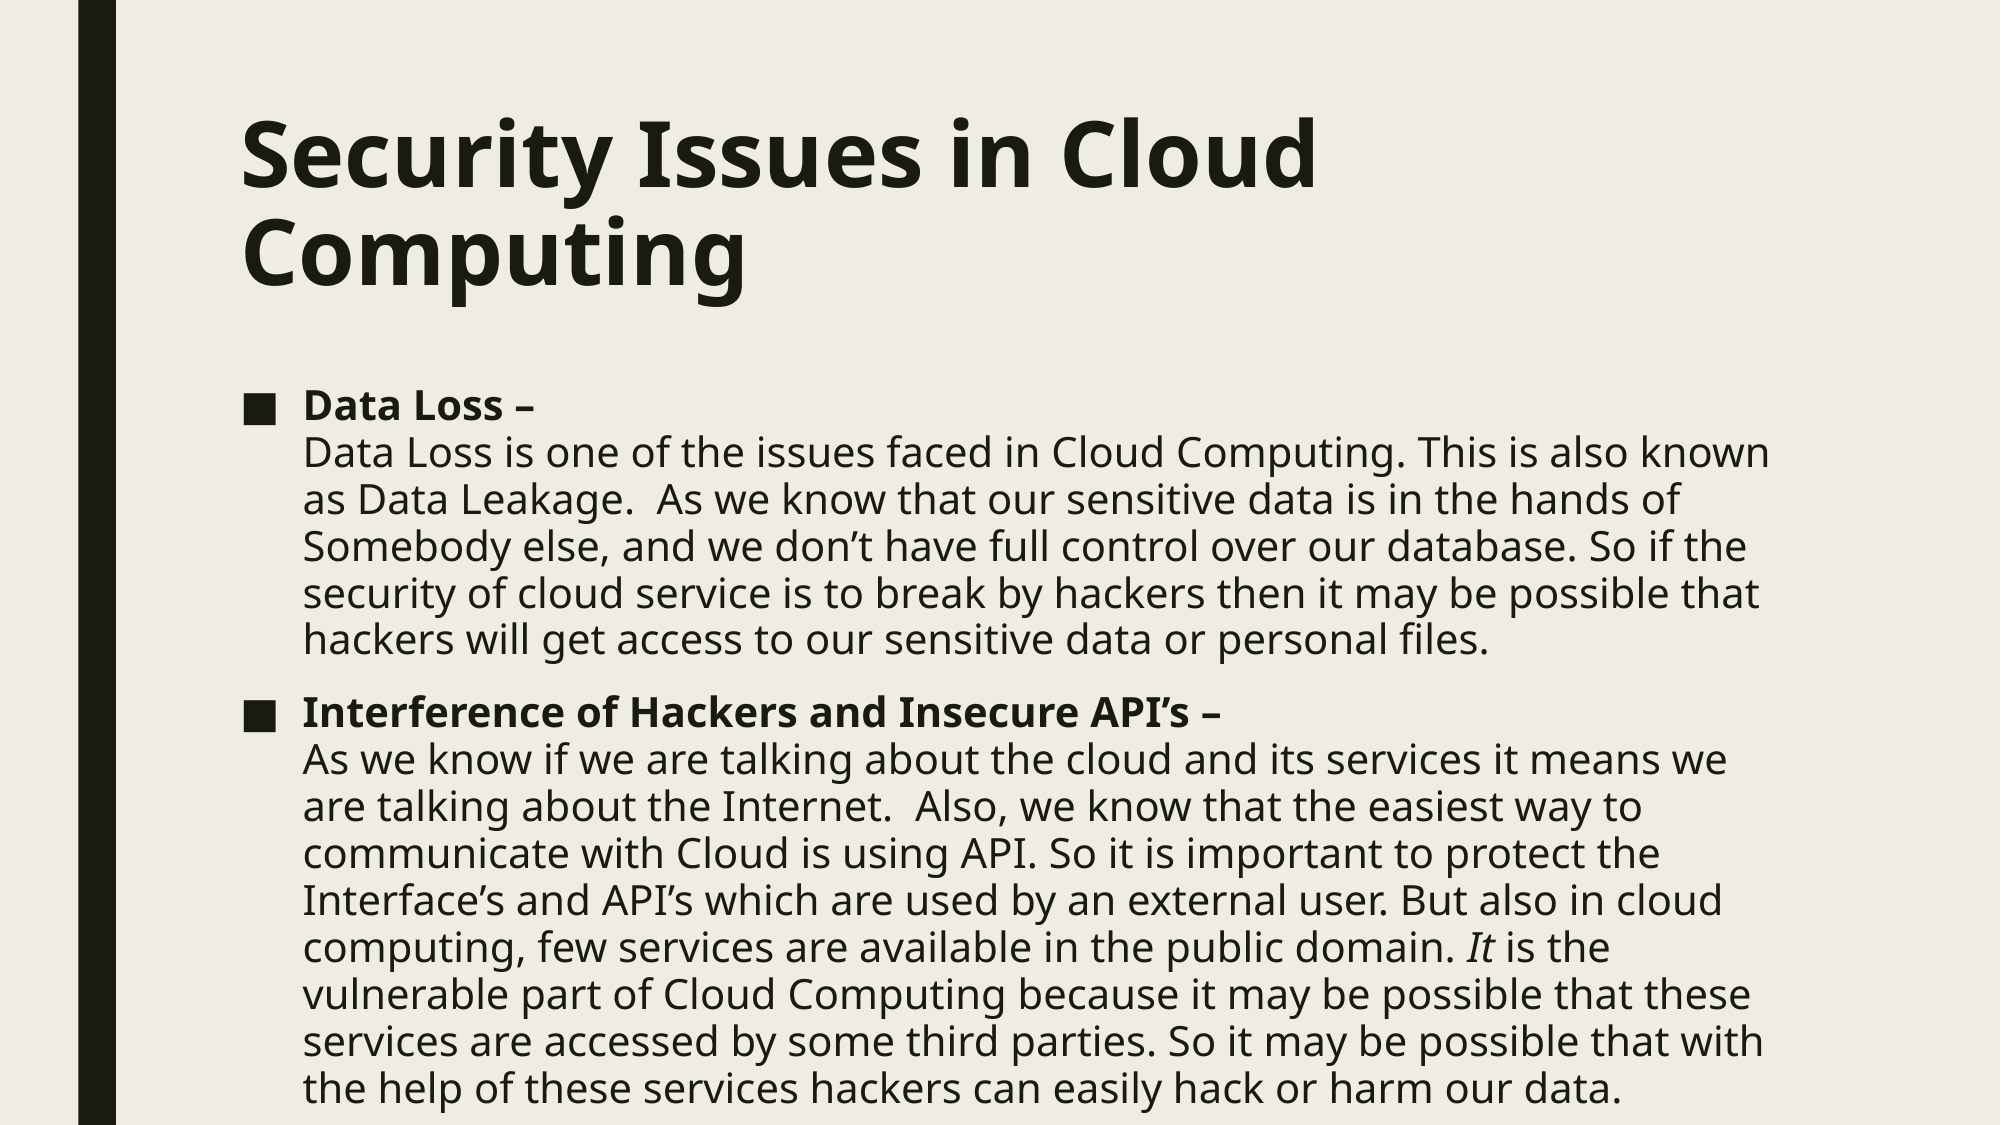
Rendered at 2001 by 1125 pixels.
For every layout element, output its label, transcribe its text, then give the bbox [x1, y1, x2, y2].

title Security Issues in Cloud Computing [225, 101, 1800, 346]
list Data Loss – Data Loss is one of the issues faced in Cloud Computing. This is also known as Data Leakage. As we know that our sensitive data is in the hands of Somebody else, and we don’t have full control over our database. So if the security of cloud service is to break by hackers then it may be possible that hackers will get access to our sensitive data or personal files. Interference of Hackers and Insecure API’s – As we know if we are talking about the cloud and its services it means we are talking about the Internet. Also, we know that the easiest way to communicate with Cloud is using API. So it is important to protect the Interface’s and API’s which are used by an external user. But also in cloud computing, few services are available in the public domain. It is the vulnerable part of Cloud Computing because it may be possible that these services are accessed by some third parties. So it may be possible that with the help of these services hackers can easily hack or harm our data. [225, 375, 1800, 1125]
